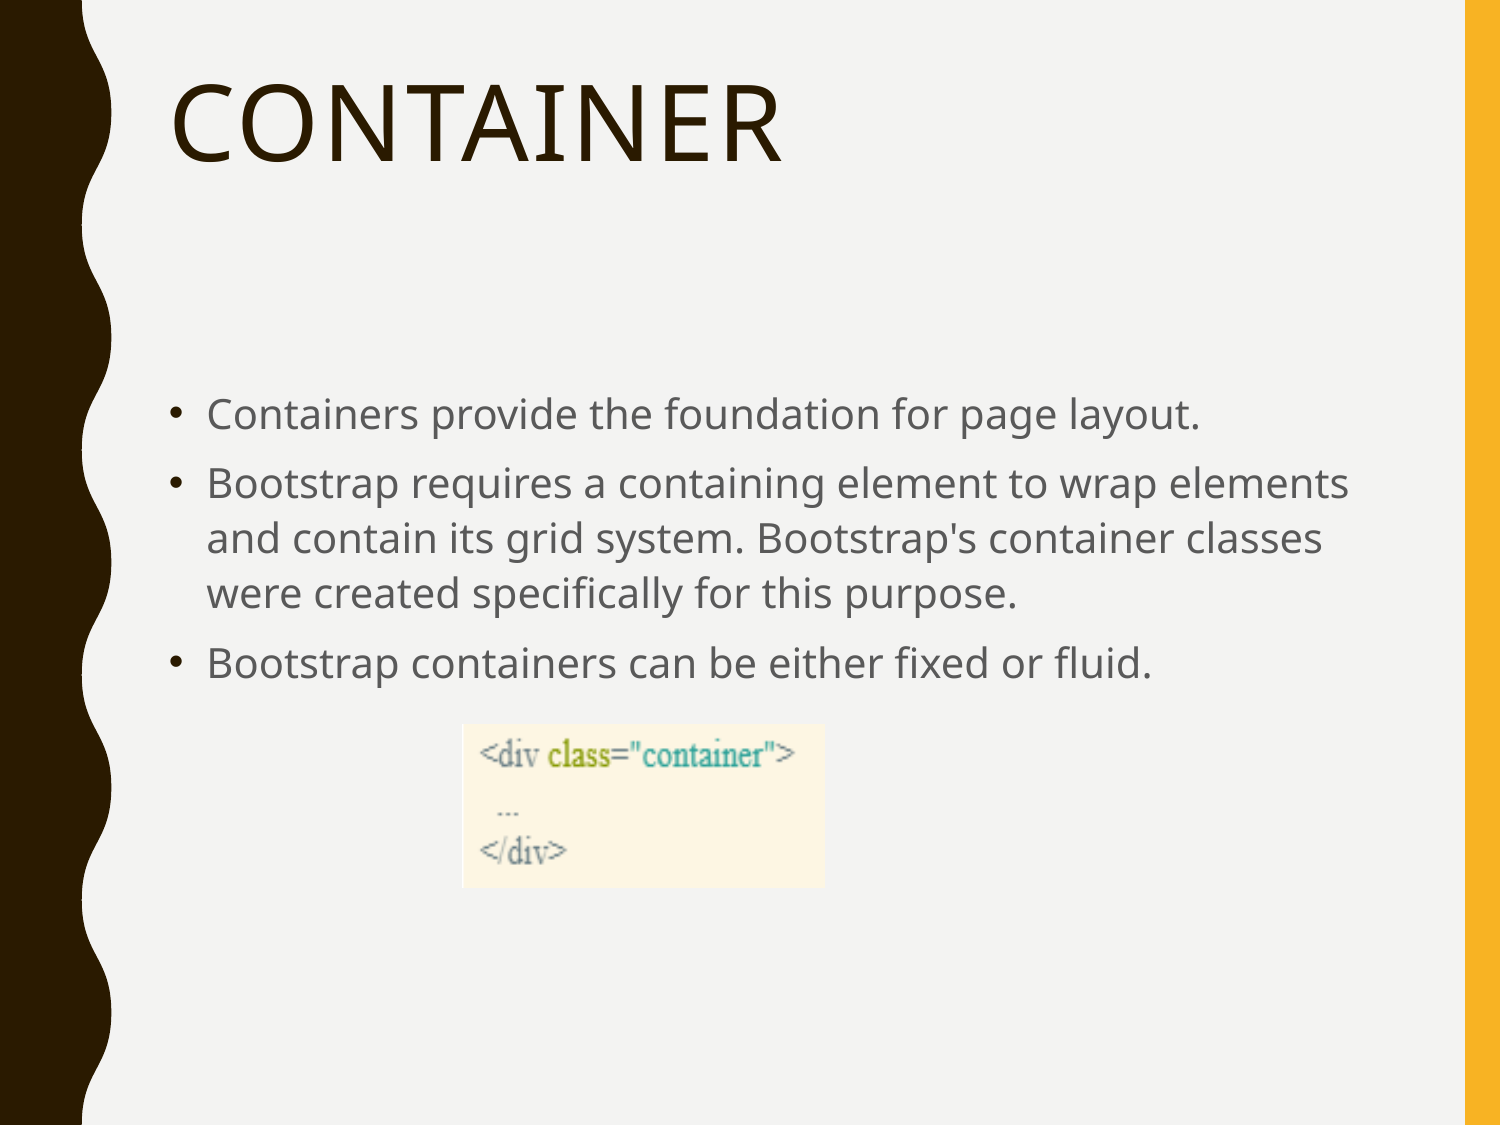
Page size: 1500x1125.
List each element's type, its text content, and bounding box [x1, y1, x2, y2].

list Containers provide the foundation for page layout. Bootstrap requires a containing element to wrap elements and contain its grid system. Bootstrap's container classes were created specifically for this purpose. Bootstrap containers can be either fixed or fluid. [154, 375, 1407, 965]
title container [154, 62, 1407, 308]
picture [462, 724, 825, 888]
